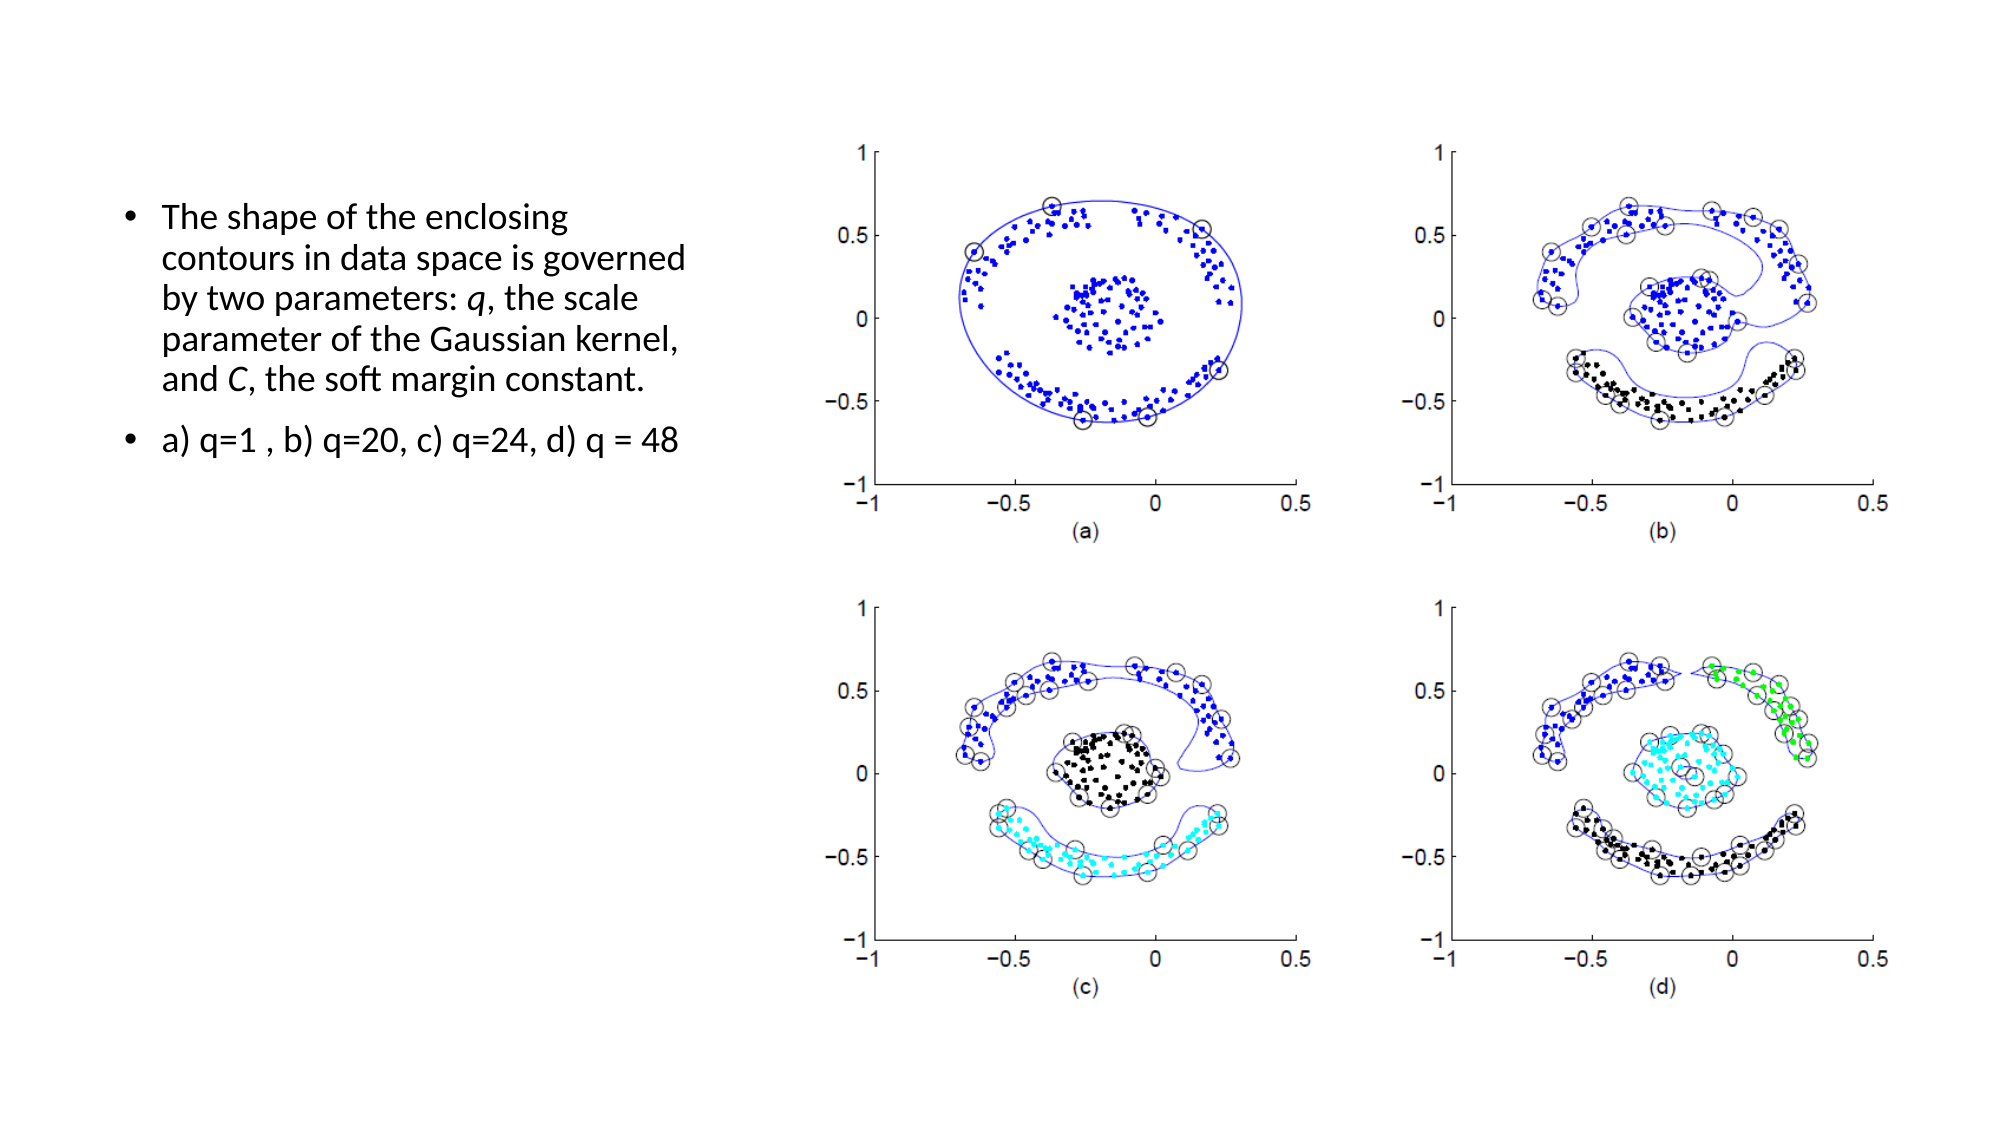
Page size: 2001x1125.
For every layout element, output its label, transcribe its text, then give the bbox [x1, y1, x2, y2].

list The shape of the enclosing contours in data space is governed by two parameters: q, the scale parameter of the Gaussian kernel, and C, the soft margin constant. a) q=1 , b) q=20, c) q=24, d) q = 48 [109, 189, 711, 811]
picture [760, 104, 1896, 1020]
